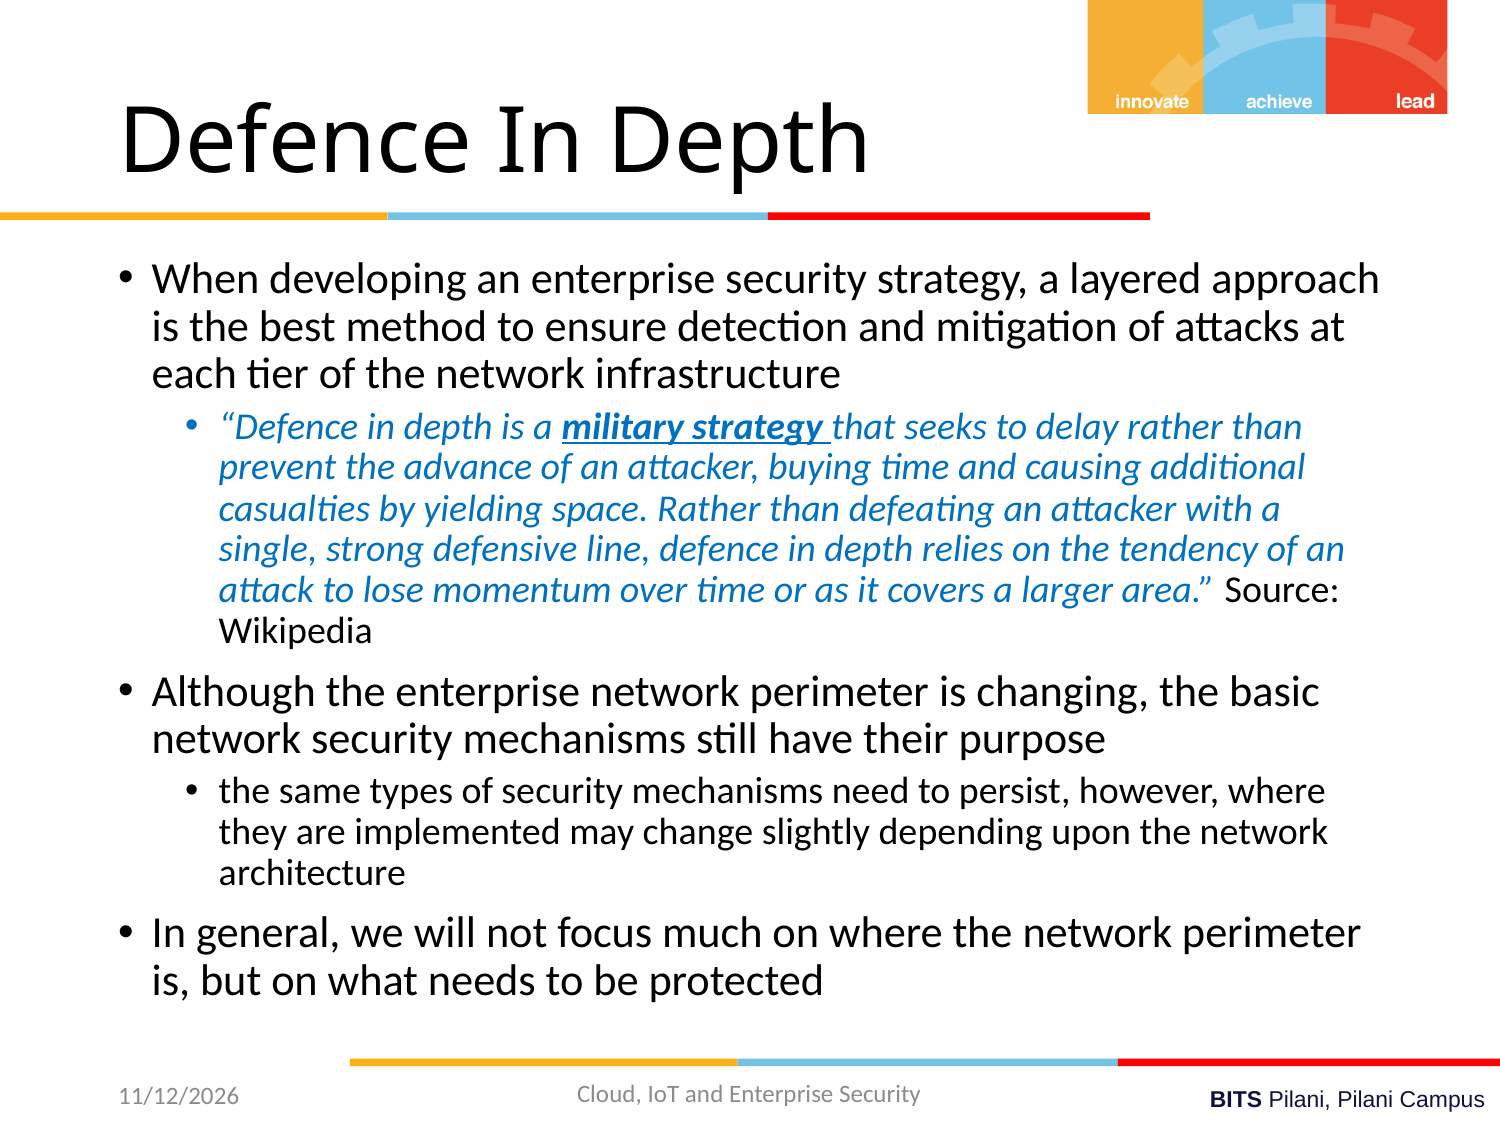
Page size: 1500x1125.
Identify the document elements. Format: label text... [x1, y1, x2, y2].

footer Cloud, IoT and Enterprise Security [496, 1062, 1003, 1123]
picture [1087, 0, 1448, 114]
title Defence In Depth [103, 72, 1397, 213]
list When developing an enterprise security strategy, a layered approach is the best method to ensure detection and mitigation of attacks at each tier of the network infrastructure “Defence in depth is a military strategy that seeks to delay rather than prevent the advance of an attacker, buying time and causing additional casualties by yielding space. Rather than defeating an attacker with a single, strong defensive line, defence in depth relies on the tendency of an attack to lose momentum over time or as it covers a larger area.” Source: Wikipedia Although the enterprise network perimeter is changing, the basic network security mechanisms still have their purpose the same types of security mechanisms need to persist, however, where they are implemented may change slightly depending upon the network architecture In general, we will not focus much on where the network perimeter is, but on what needs to be protected [103, 247, 1397, 1014]
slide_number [103, 1064, 441, 1124]
